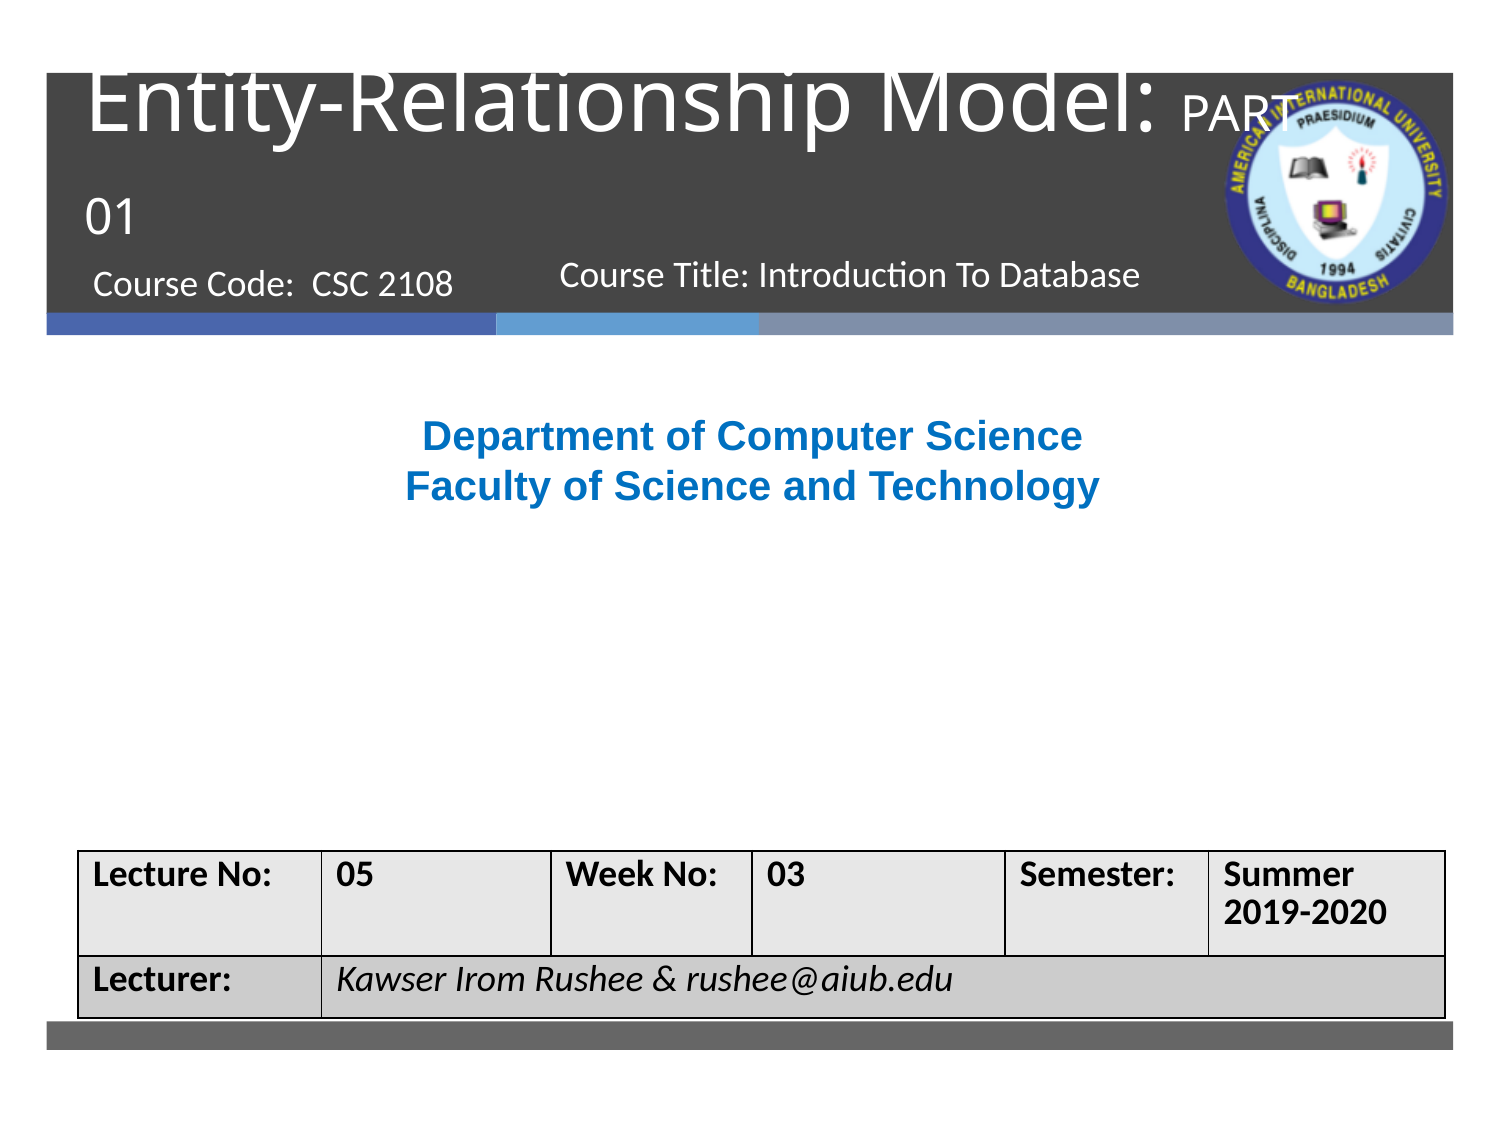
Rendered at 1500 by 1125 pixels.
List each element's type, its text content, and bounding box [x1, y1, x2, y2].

title Entity-Relationship Model: PART 01 [69, 73, 1351, 253]
table_cell Kawser Irom Rushee & rushee@aiub.edu [322, 957, 1444, 1017]
text_box Department of Computer Science Faculty of Science and Technology [12, 401, 1493, 517]
table_header Semester: [1006, 852, 1208, 955]
table_header 05 [322, 852, 550, 955]
table_header Lecture No: [79, 852, 321, 955]
table_header Summer 2019-2020 [1209, 852, 1444, 955]
picture [1228, 75, 1454, 310]
subtitle Course Code: CSC 2108 [78, 251, 536, 331]
table_header 03 [753, 852, 1004, 955]
table_header Week No: [552, 852, 751, 955]
table_cell Lecturer: [79, 957, 321, 1017]
text_box Course Title: Introduction To Database [544, 252, 1228, 332]
